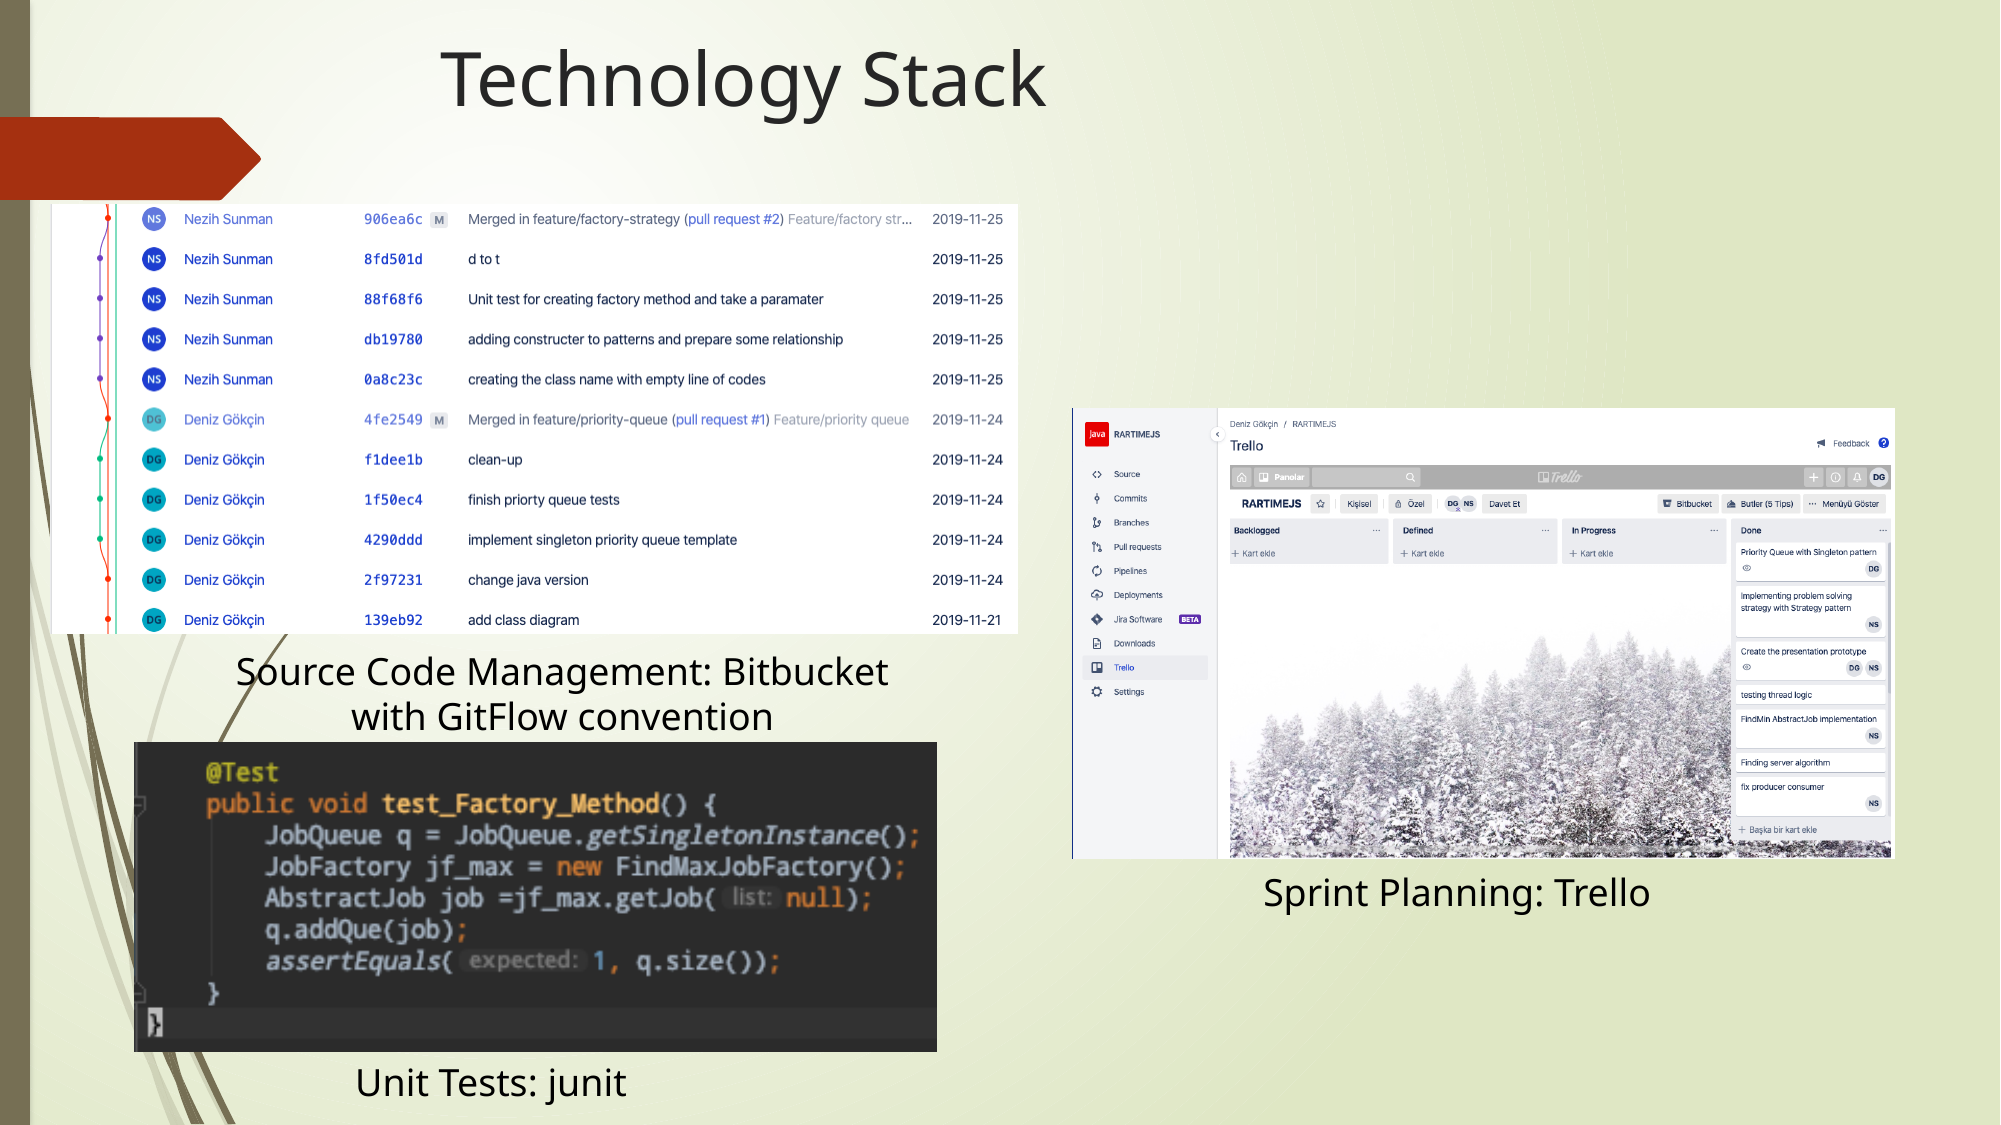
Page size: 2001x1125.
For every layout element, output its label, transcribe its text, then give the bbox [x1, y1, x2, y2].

text_box Unit Tests: junit [322, 1060, 660, 1125]
text_box Source Code Management: Bitbucket with GitFlow convention [189, 641, 937, 742]
title Technology Stack [424, 24, 1887, 235]
text_box Sprint Planning: Trello [1083, 868, 1832, 967]
picture [1071, 408, 1895, 859]
picture [49, 204, 1018, 634]
picture [133, 742, 937, 1052]
